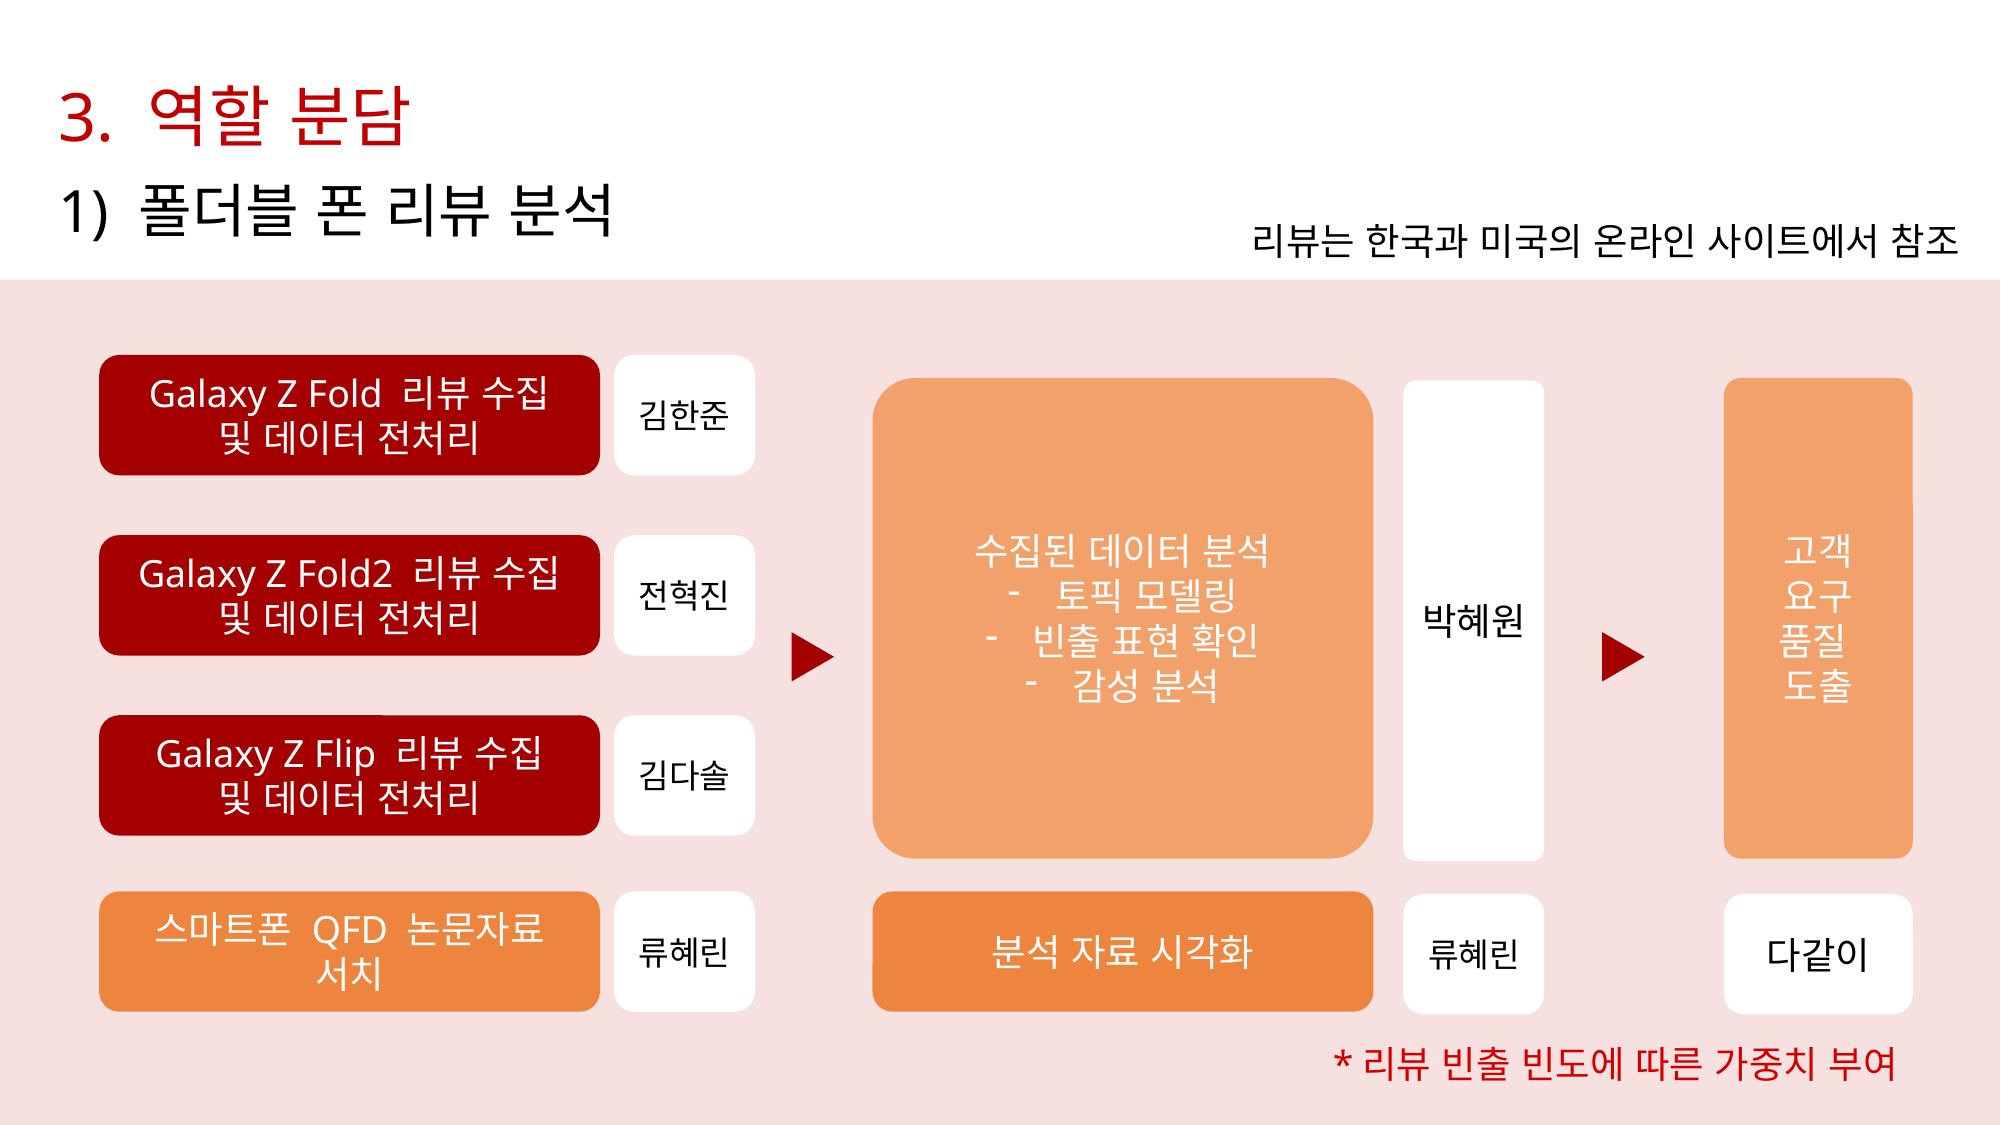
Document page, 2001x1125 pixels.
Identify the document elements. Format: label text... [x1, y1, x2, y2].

text_box 전혁진 [613, 534, 757, 657]
text_box 김다솔 [613, 714, 757, 837]
text_box 수집된 데이터 분석 토픽 모델링 빈출 표현 확인 감성 분석 [871, 376, 1375, 860]
text_box [1601, 630, 1647, 684]
text_box [0, 279, 2000, 1125]
text_box 분석 자료 시각화 [871, 890, 1375, 1013]
text_box 다같이 [1722, 892, 1914, 1016]
text_box Galaxy Z Fold2 리뷰 수집 및 데이터 전처리 [98, 534, 602, 657]
text_box *리뷰 빈출 빈도에 따른 가중치 부여 [1159, 1033, 1913, 1094]
text_box 1) 폴더블 폰 리뷰 분석 [43, 166, 926, 252]
text_box 3. 역할 분담 [43, 67, 657, 163]
text_box Galaxy Z Flip 리뷰 수집 및 데이터 전처리 [98, 714, 602, 837]
text_box Galaxy Z Fold 리뷰 수집 및 데이터 전처리 [98, 353, 602, 477]
text_box 리뷰는 한국과 미국의 온라인 사이트에서 참조 [1220, 210, 1975, 270]
text_box 스마트폰 QFD 논문자료 서치 [98, 890, 602, 1013]
text_box 박혜원 [1402, 379, 1546, 863]
text_box 류혜린 [613, 890, 757, 1013]
text_box 류혜린 [1402, 892, 1546, 1016]
text_box 고객 요구 품질 도출 [1722, 376, 1914, 860]
text_box 김한준 [613, 353, 757, 477]
text_box [790, 630, 837, 684]
